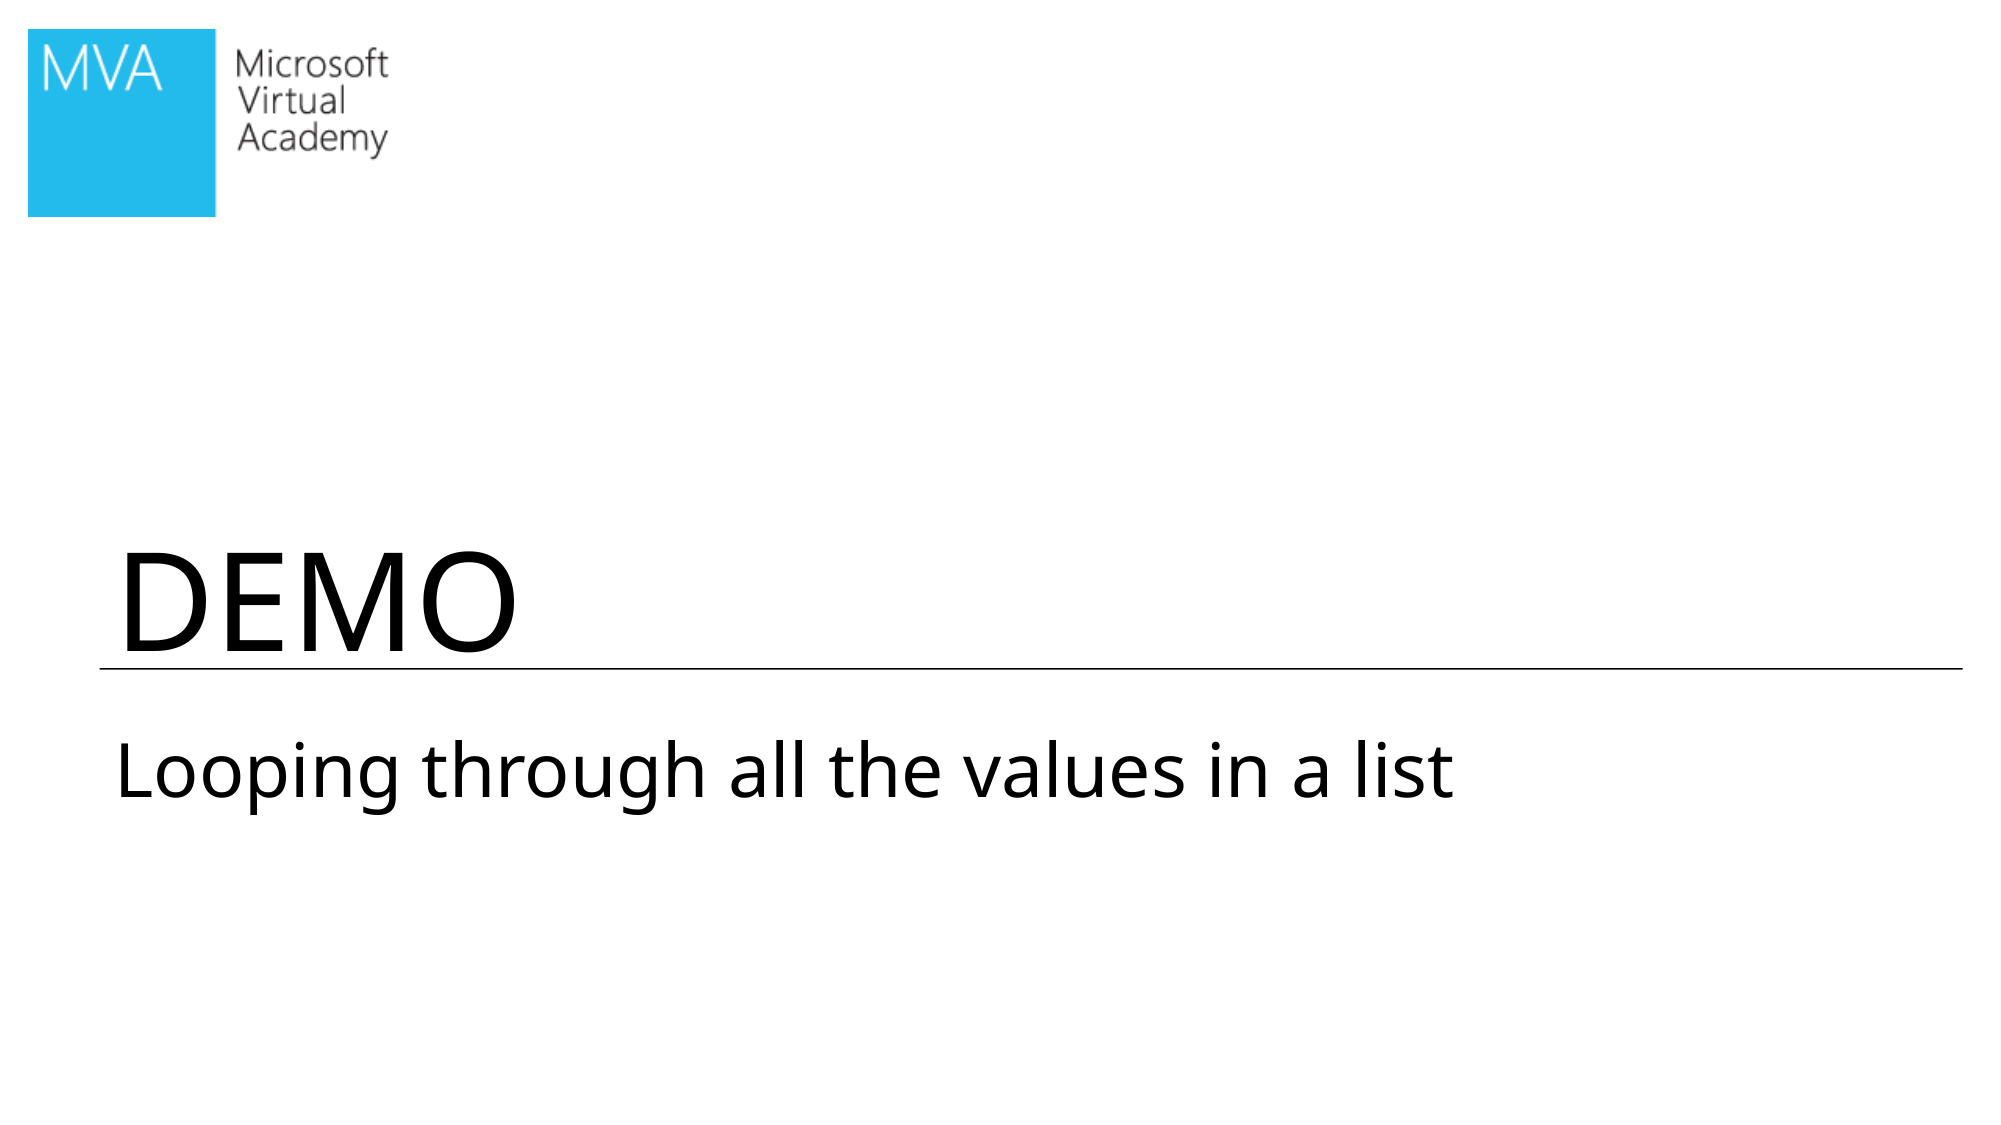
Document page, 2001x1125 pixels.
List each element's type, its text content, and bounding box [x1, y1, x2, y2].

text_box Looping through all the values in a list [99, 732, 1976, 1008]
picture [28, 29, 497, 217]
